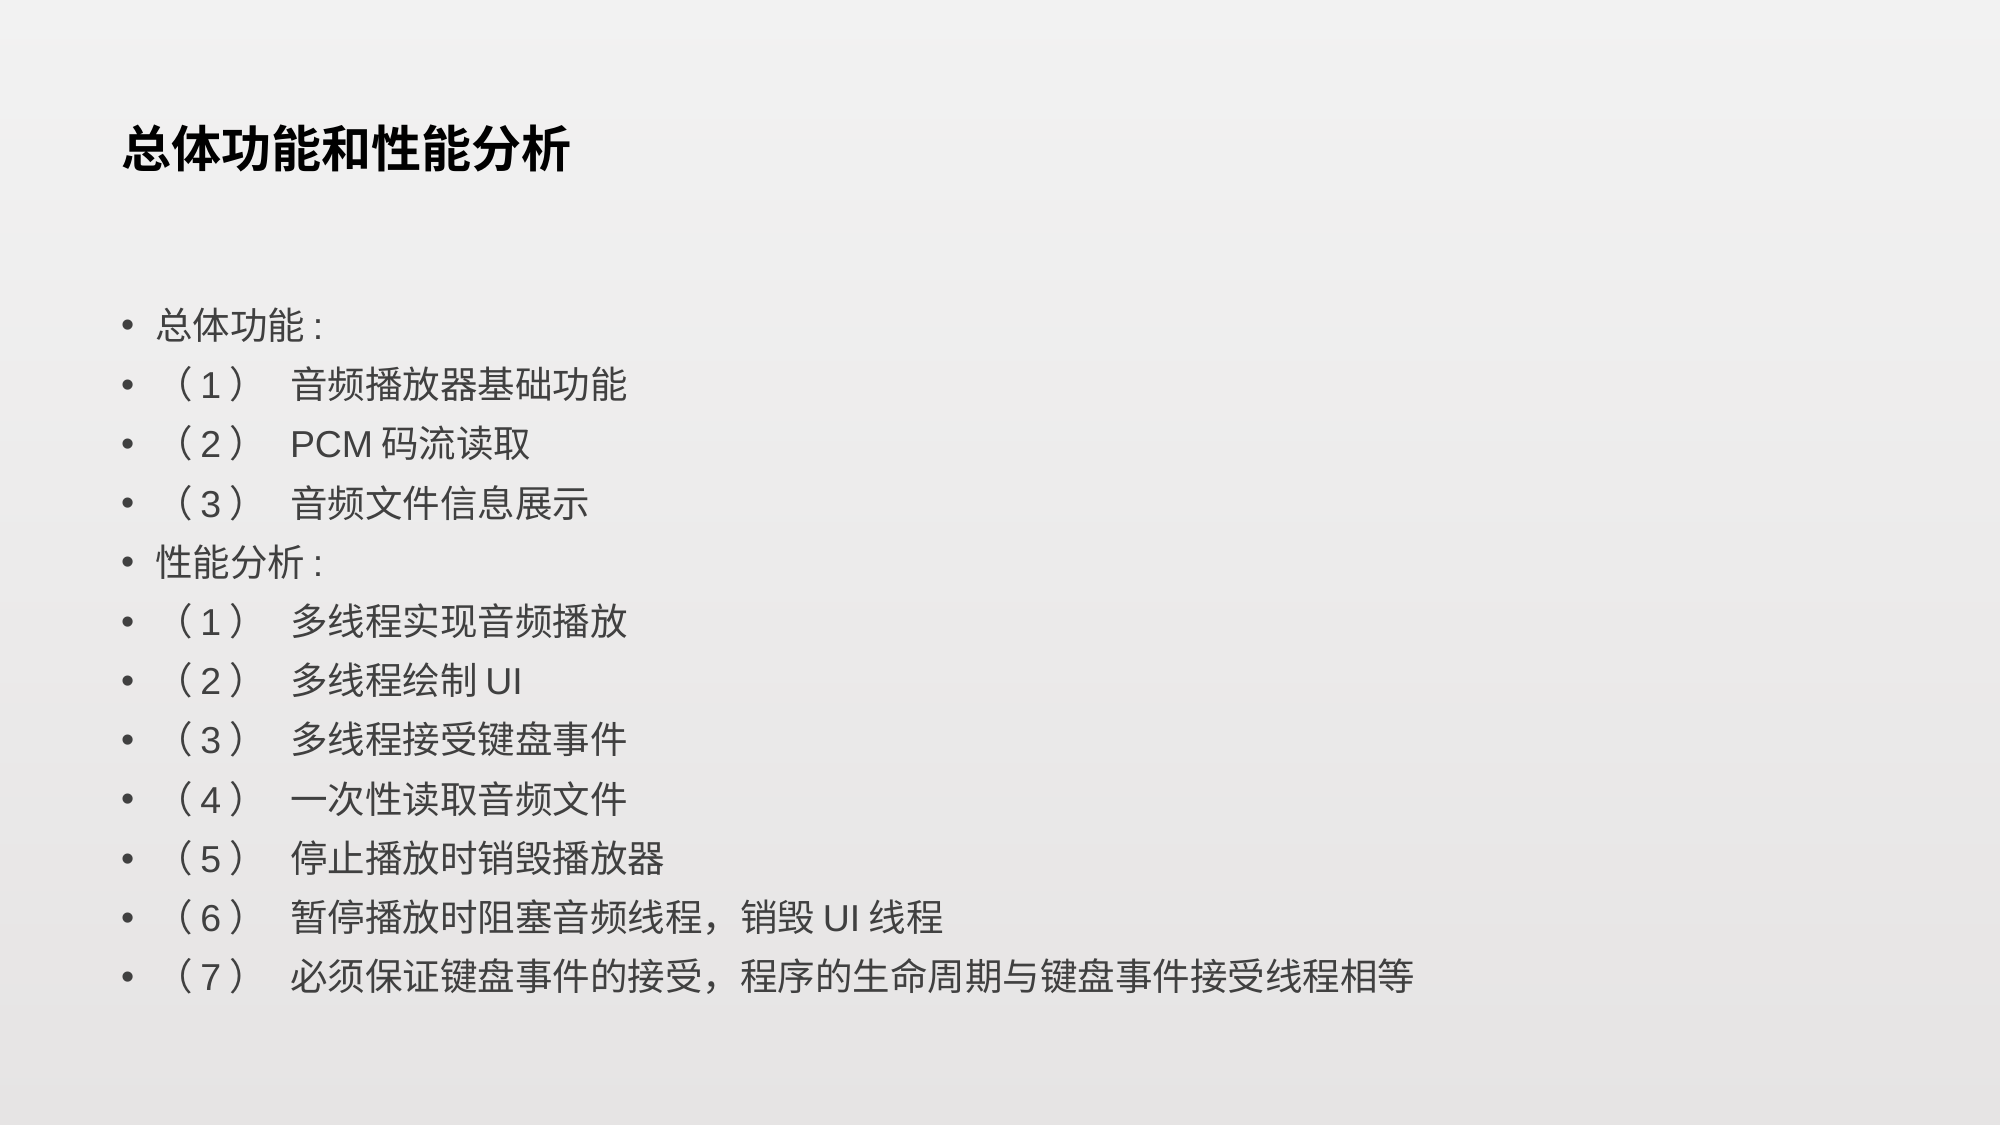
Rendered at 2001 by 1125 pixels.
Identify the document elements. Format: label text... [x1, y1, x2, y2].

title 总体功能和性能分析 [106, 42, 1832, 260]
list 总体功能: （1） 音频播放器基础功能 （2） PCM码流读取 （3） 音频文件信息展示 性能分析: （1） 多线程实现音频播放 （2） 多线程绘制UI （3） 多线程接受键盘事件 （4） 一次性读取音频文件 （5） 停止播放时销毁播放器 （6） 暂停播放时阻塞音频线程，销毁UI线程 （7） 必须保证键盘事件的接受，程序的生命周期与键盘事件接受线程相等 [106, 299, 1832, 1014]
